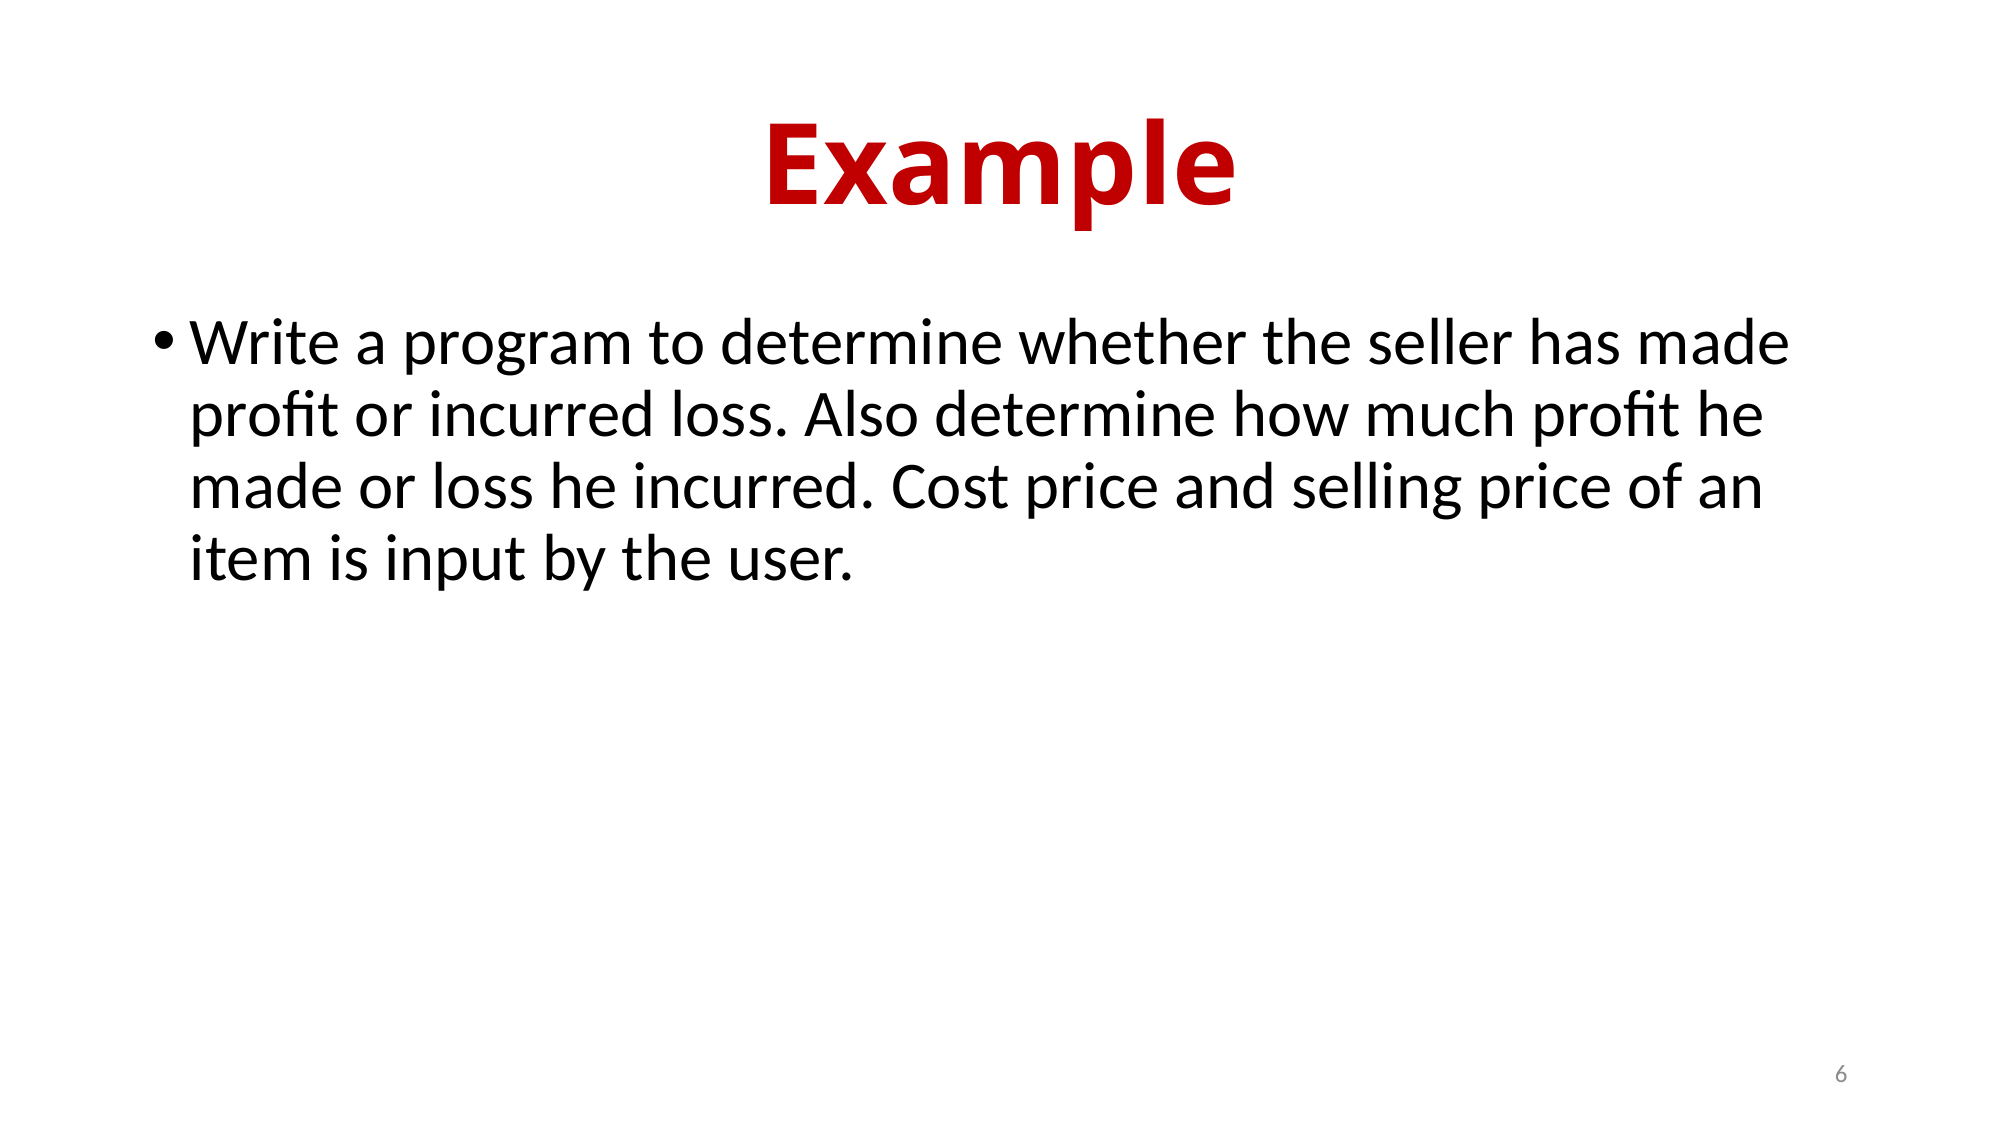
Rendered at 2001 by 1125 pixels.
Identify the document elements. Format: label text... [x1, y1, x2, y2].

title Example [137, 59, 1863, 278]
list Write a program to determine whether the seller has made profit or incurred loss. Also determine how much profit he made or loss he incurred. Cost price and selling price of an item is input by the user. [137, 299, 1863, 1014]
slide_number 6 [1412, 1042, 1863, 1103]
